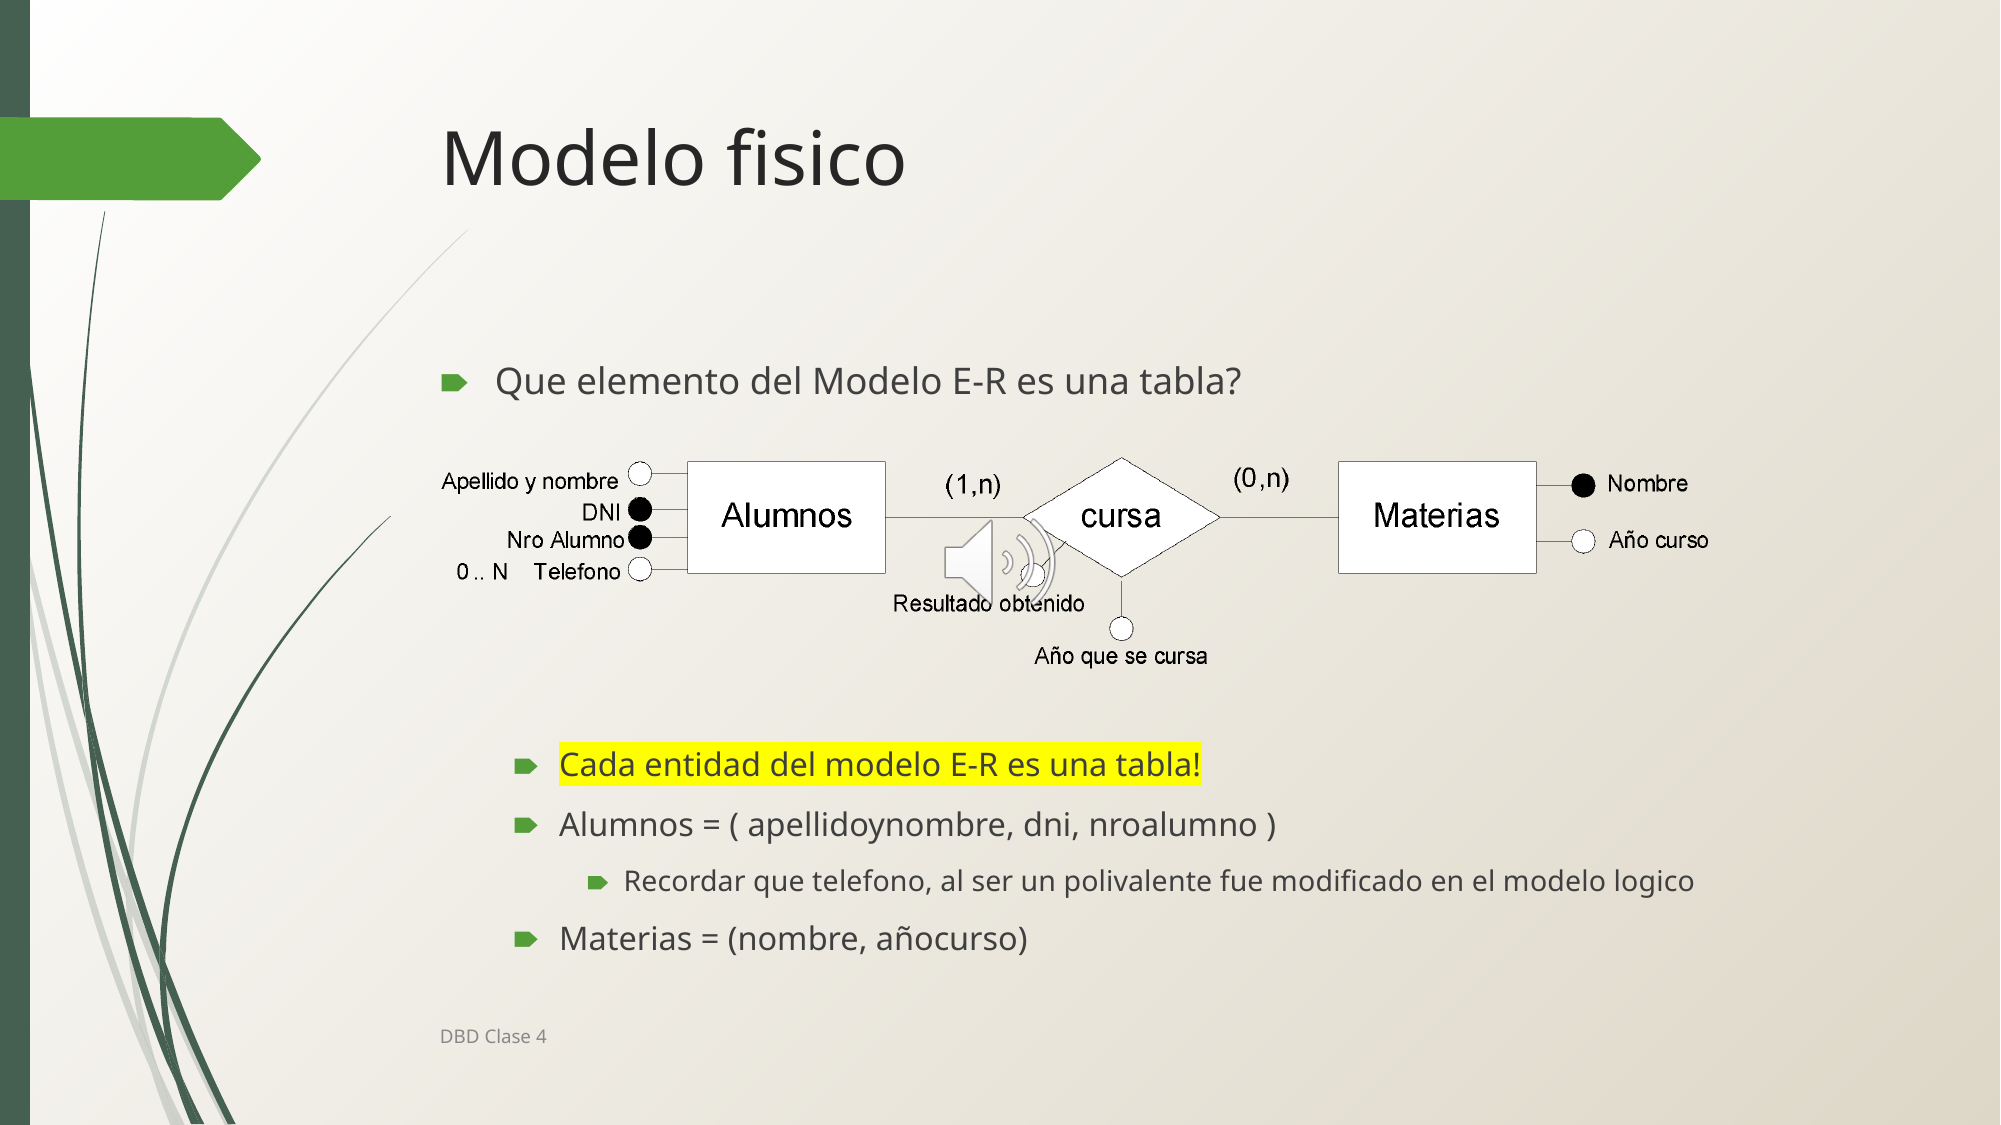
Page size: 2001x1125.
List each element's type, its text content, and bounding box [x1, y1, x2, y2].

list Que elemento del Modelo E-R es una tabla? Cada entidad del modelo E-R es una tabla! Alumnos = ( apellidoynombre, dni, nroalumno ) Recordar que telefono, al ser un polivalente fue modificado en el modelo logico Materias = (nombre, añocurso) [424, 350, 1888, 970]
footer DBD Clase 4 [424, 1006, 1675, 1067]
title Modelo fisico [425, 102, 1888, 313]
picture [437, 452, 1711, 673]
